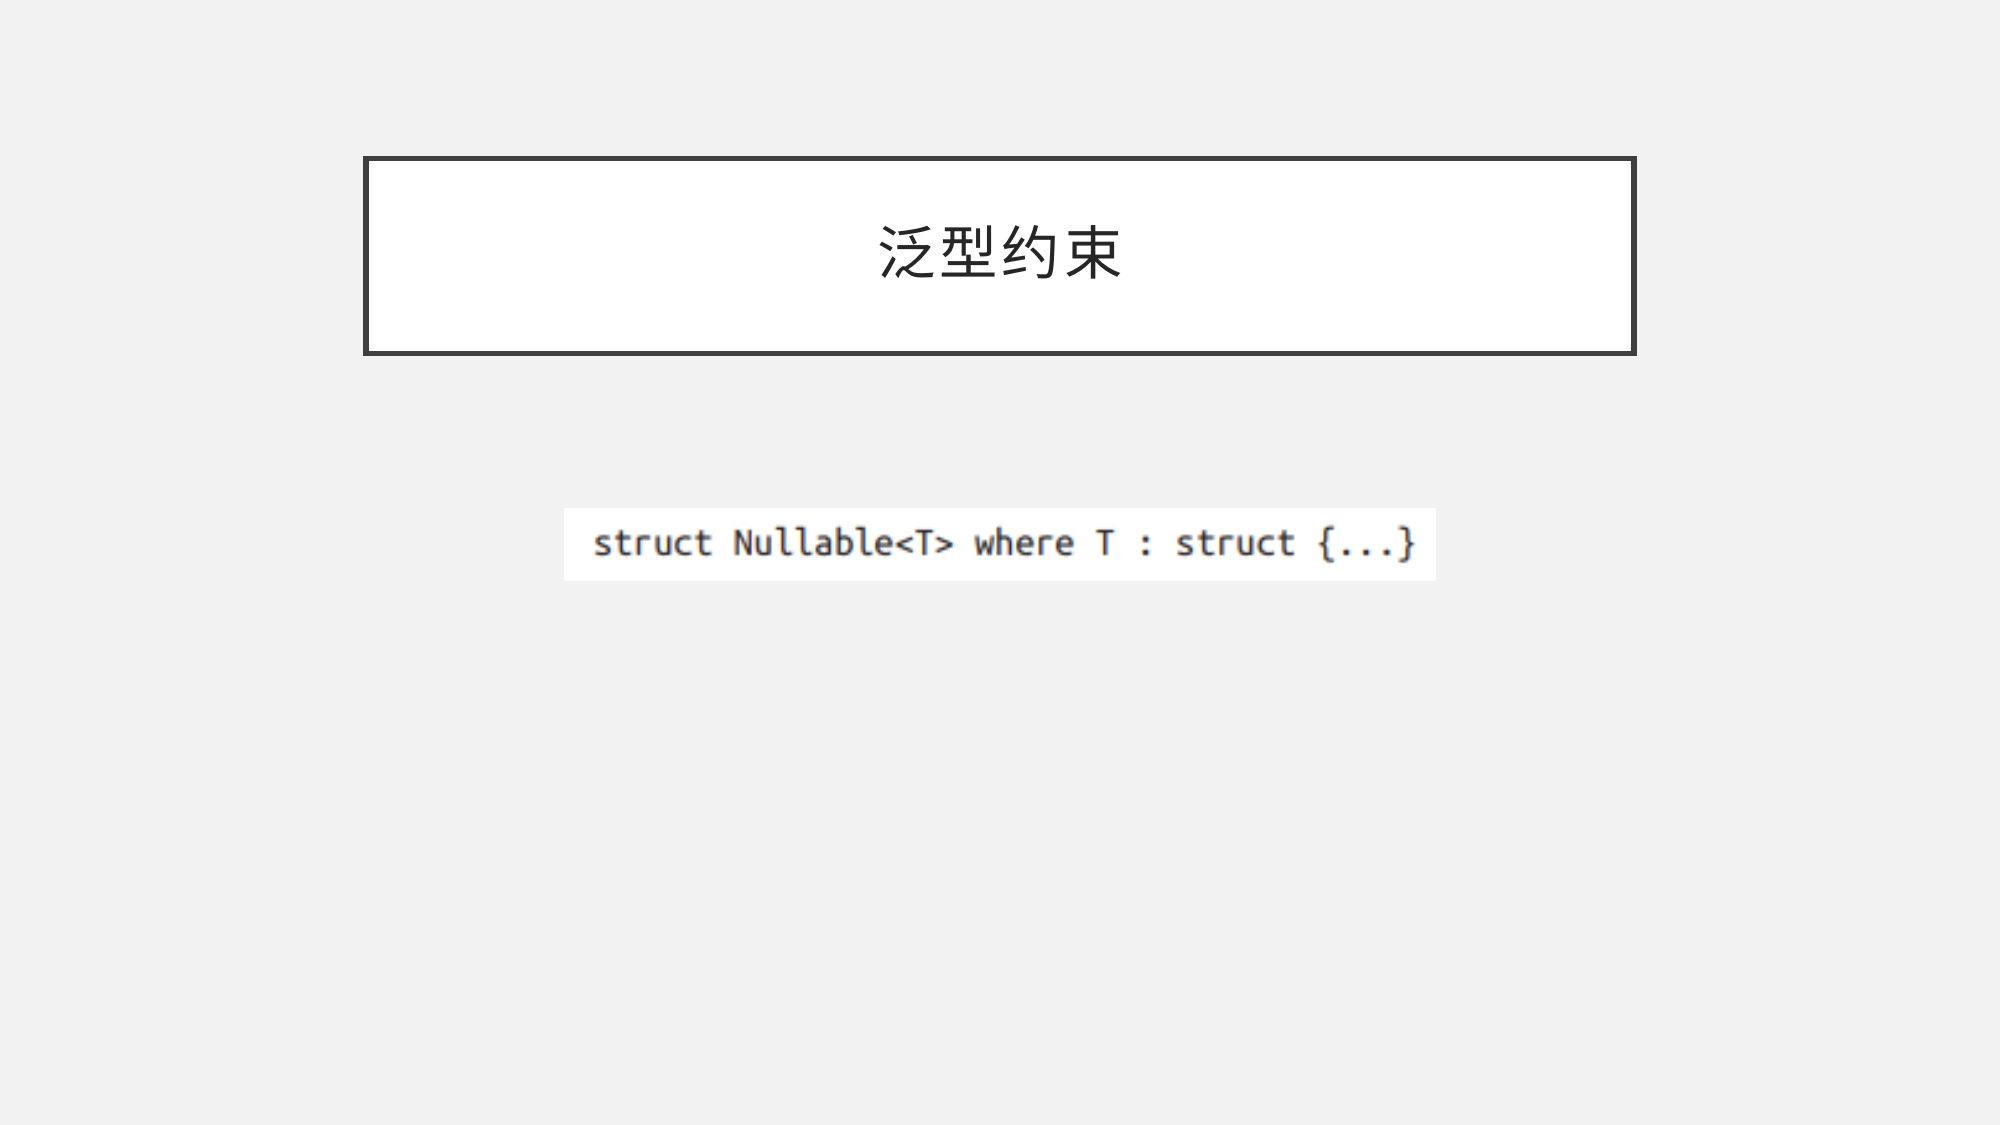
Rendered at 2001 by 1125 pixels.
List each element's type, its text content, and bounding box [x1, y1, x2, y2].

title 泛型约束 [363, 156, 1637, 356]
picture [564, 508, 1436, 581]
